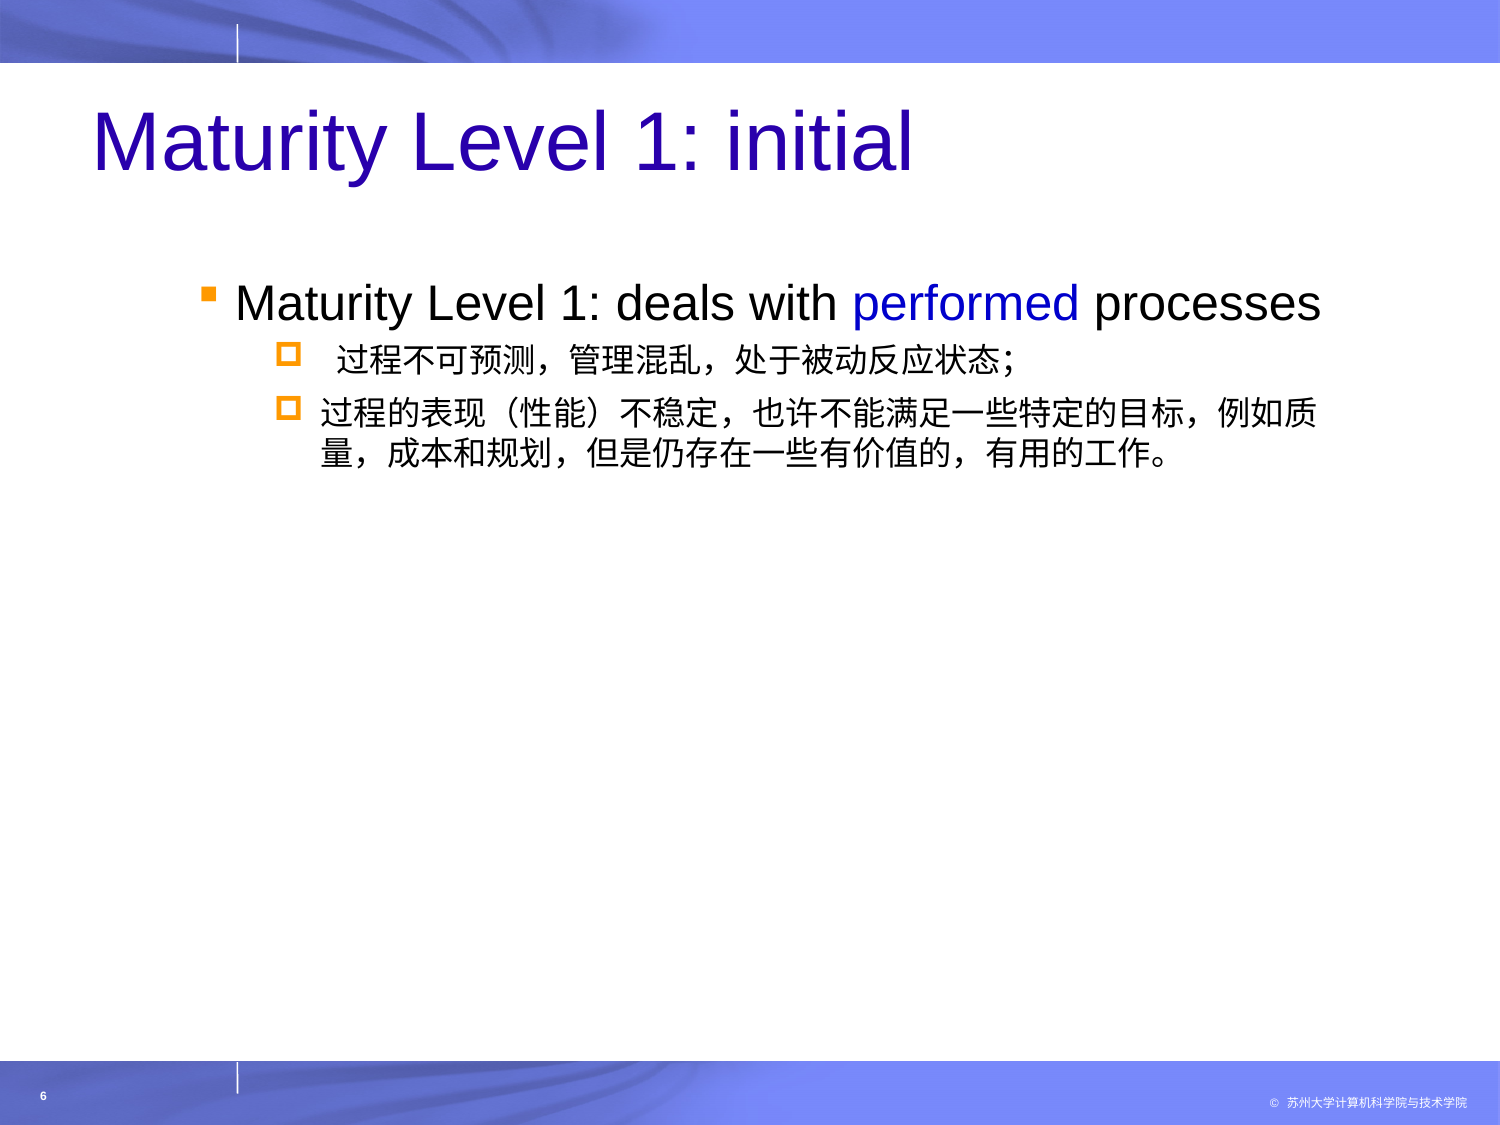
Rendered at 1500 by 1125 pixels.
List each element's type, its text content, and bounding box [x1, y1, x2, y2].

picture [0, 1061, 1500, 1125]
slide_number 6 [25, 1066, 191, 1120]
picture [0, 0, 1500, 63]
title Maturity Level 1: initial [76, 91, 1430, 210]
list Maturity Level 1: deals with performed processes 过程不可预测，管理混乱，处于被动反应状态； 过程的表现（性能）不稳定，也许不能满足一些特定的目标，例如质量，成本和规划，但是仍存在一些有价值的，有用的工作。 [182, 263, 1388, 904]
